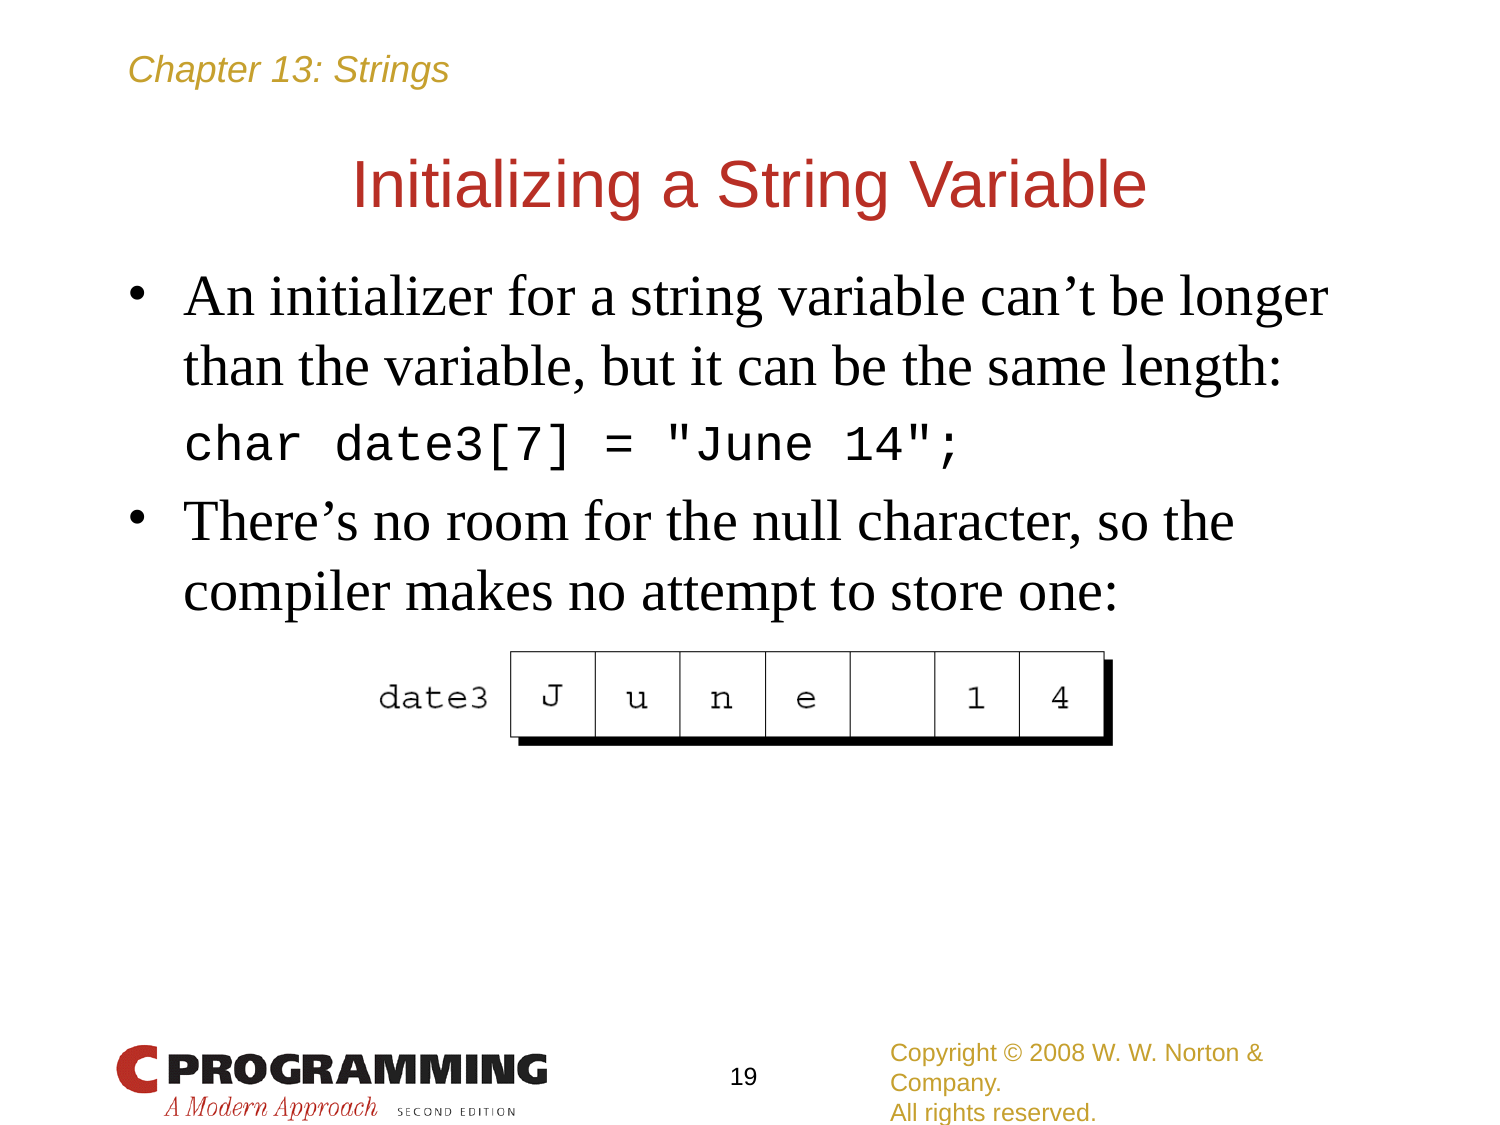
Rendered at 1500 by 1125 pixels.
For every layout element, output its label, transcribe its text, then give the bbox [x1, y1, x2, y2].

list An initializer for a string variable can’t be longer than the variable, but it can be the same length: char date3[7] = "June 14"; There’s no room for the null character, so the compiler makes no attempt to store one: [112, 249, 1388, 1038]
picture [374, 646, 1118, 751]
text_box ‹#› [687, 1050, 800, 1100]
title Initializing a String Variable [112, 125, 1388, 238]
picture [112, 1041, 550, 1123]
text_box Copyright © 2008 W. W. Norton & Company. All rights reserved. [874, 1043, 1388, 1119]
